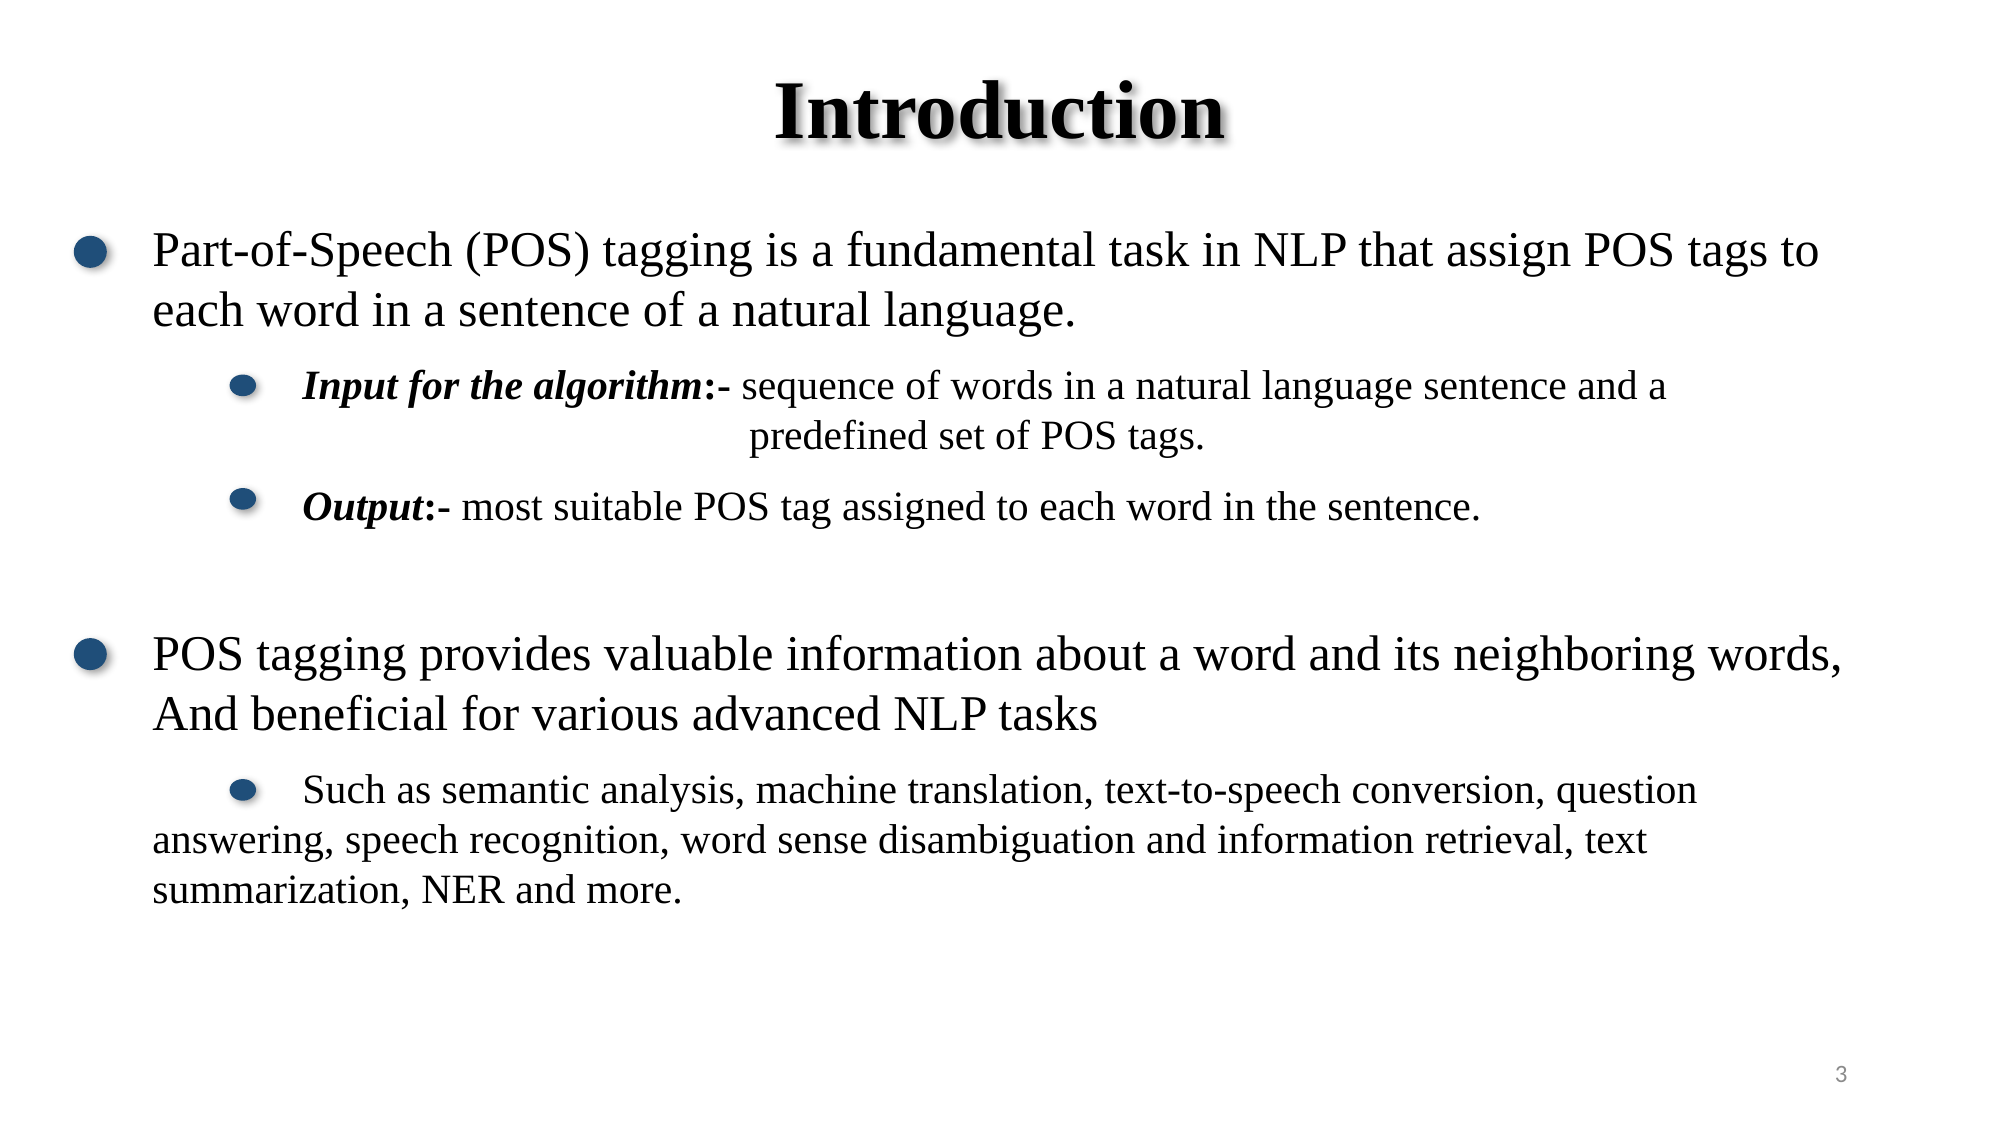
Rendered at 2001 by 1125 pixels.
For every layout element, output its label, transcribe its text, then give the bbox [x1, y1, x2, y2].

text_box [72, 637, 108, 672]
slide_number 3 [1412, 1042, 1863, 1103]
text_box [228, 486, 258, 511]
text_box [228, 373, 258, 398]
text_box [72, 234, 108, 269]
list Part-of-Speech (POS) tagging is a fundamental task in NLP that assign POS tags to each word in a sentence of a natural language. Input for the algorithm:- sequence of words in a natural language sentence and a predefined set of POS tags. Output:- most suitable POS tag assigned to each word in the sentence. POS tagging provides valuable information about a word and its neighboring words, And beneficial for various advanced NLP tasks Such as semantic analysis, machine translation, text-to-speech conversion, question answering, speech recognition, word sense disambiguation and information retrieval, text summarization, NER and more. [137, 209, 1863, 1013]
text_box Introduction [137, 47, 1863, 163]
text_box [228, 778, 258, 802]
